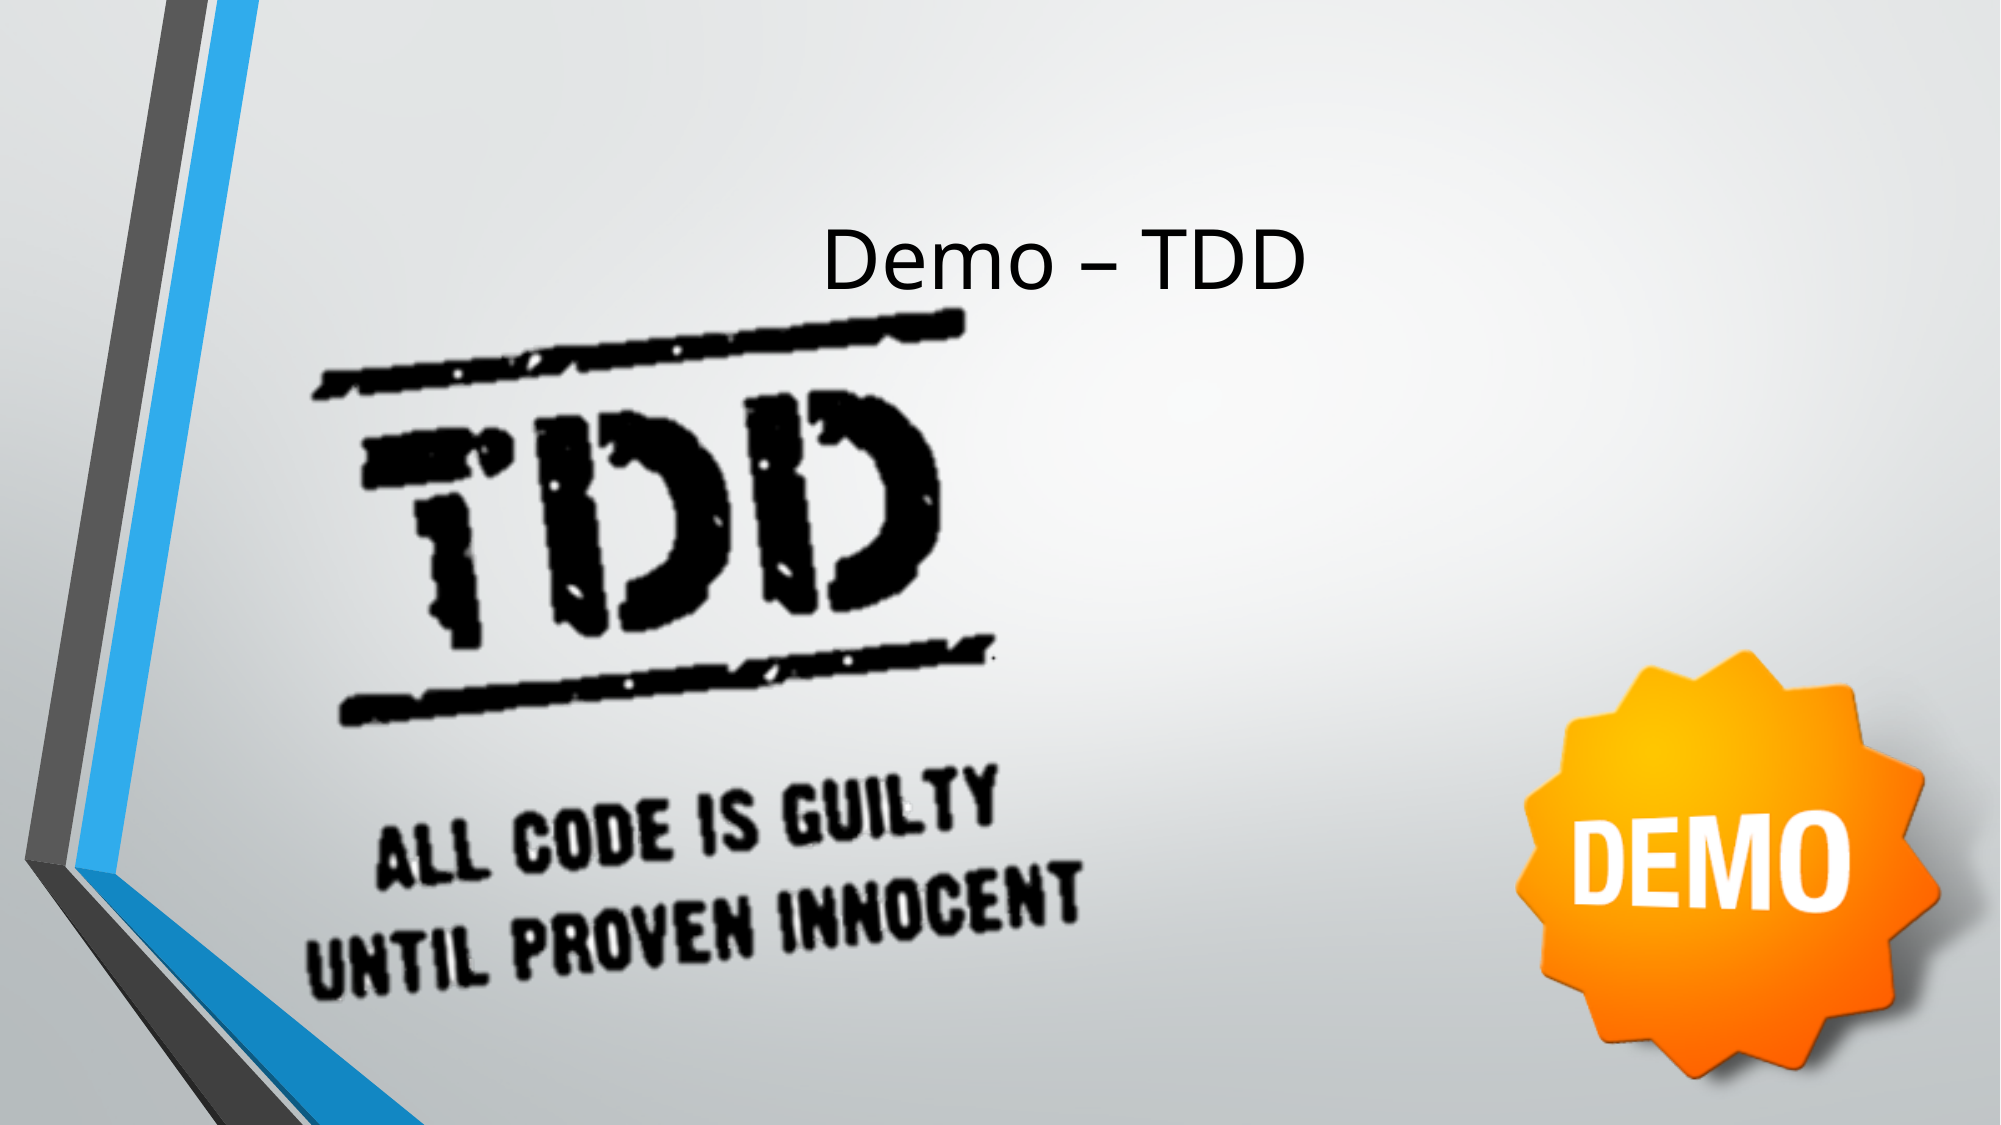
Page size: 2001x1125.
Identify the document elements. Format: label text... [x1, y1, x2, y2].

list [1465, 619, 2000, 1125]
title Demo – TDD [243, 112, 1887, 400]
picture [243, 279, 1155, 1097]
